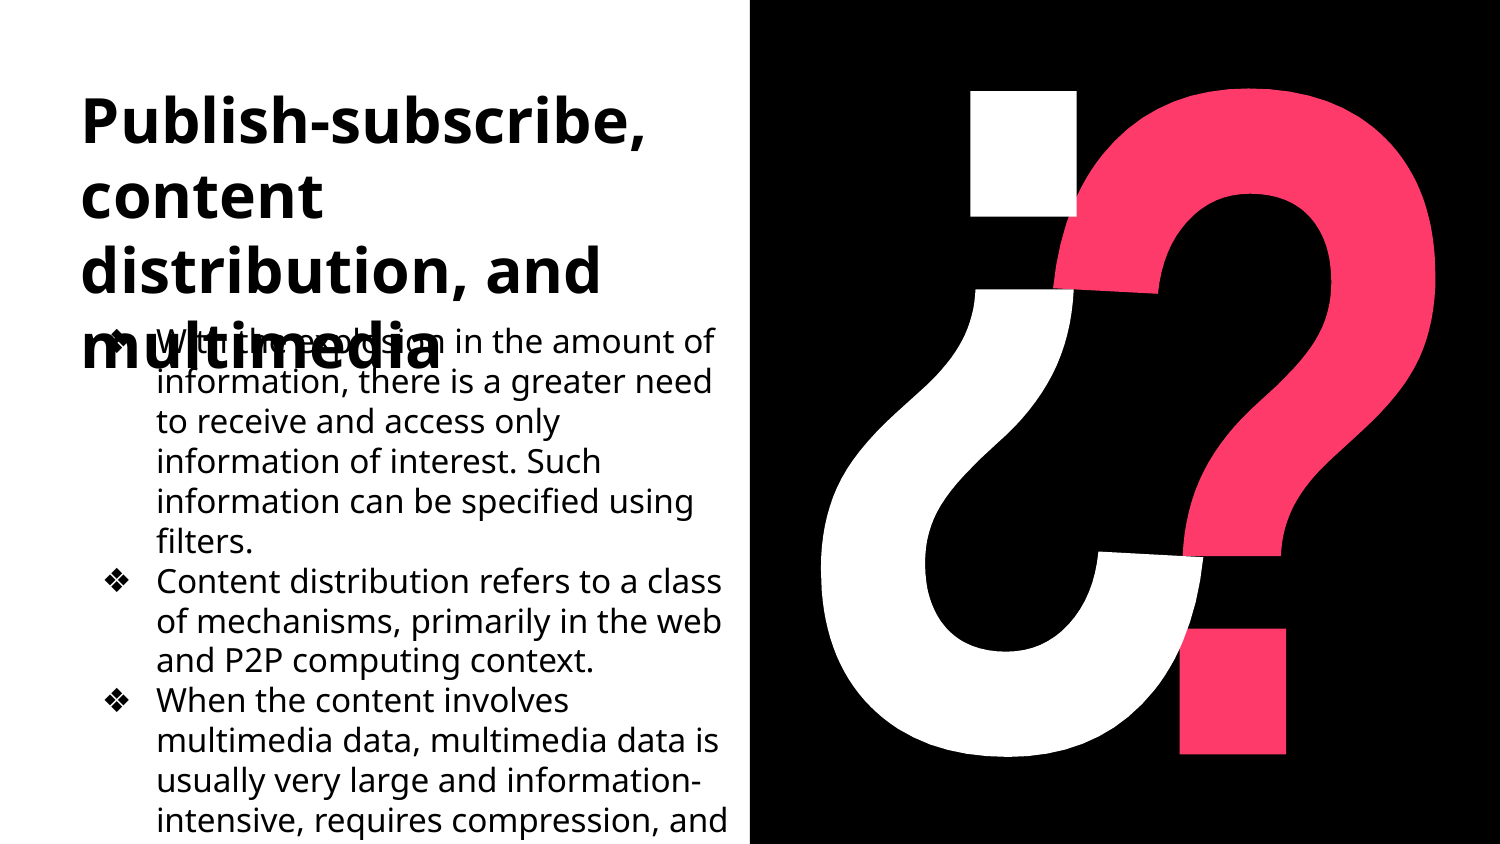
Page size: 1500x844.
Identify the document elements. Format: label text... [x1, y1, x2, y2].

list With the explosion in the amount of information, there is a greater need to receive and access only information of interest. Such information can be specified using filters. Content distribution refers to a class of mechanisms, primarily in the web and P2P computing context. When the content involves multimedia data, multimedia data is usually very large and information-intensive, requires compression, and often requires special synchronization during storage and playback. [66, 305, 765, 767]
title Publish-subscribe, content distribution, and multimedia [65, 66, 718, 191]
